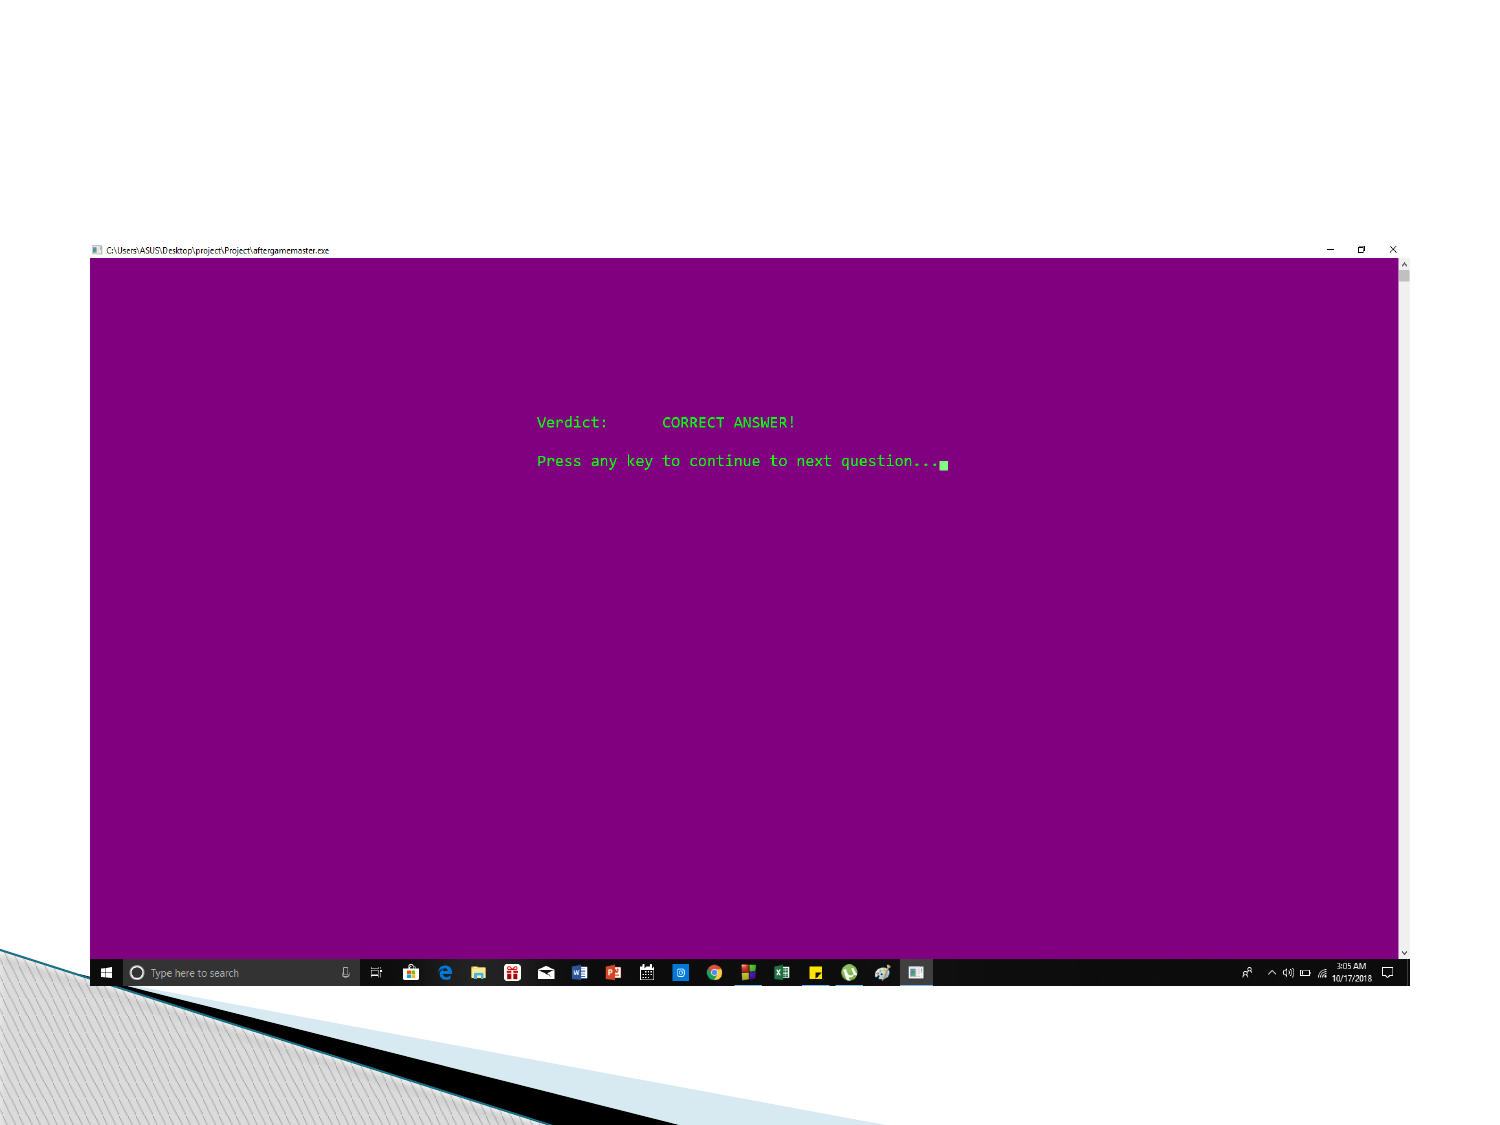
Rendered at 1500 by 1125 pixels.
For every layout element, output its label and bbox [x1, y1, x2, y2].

list [89, 242, 1411, 986]
